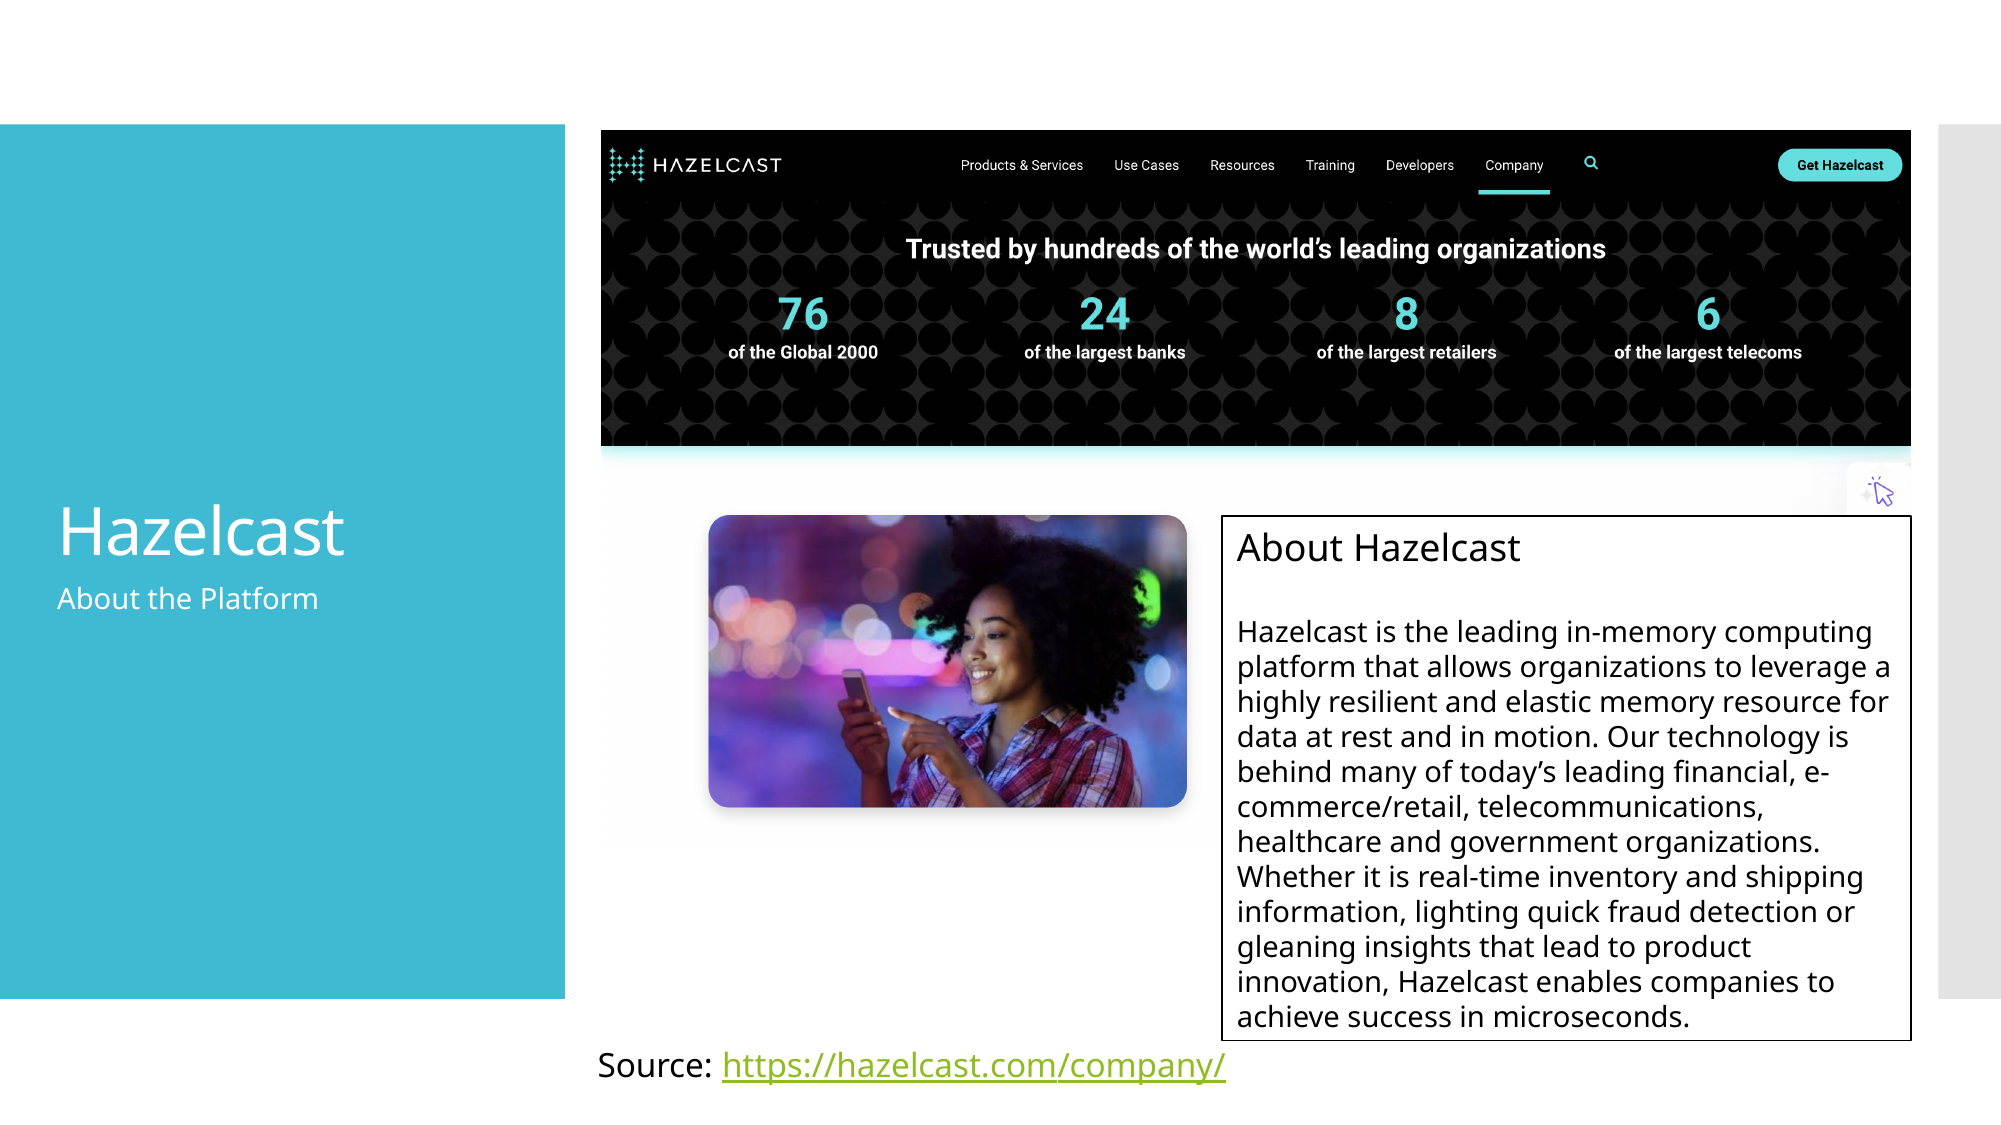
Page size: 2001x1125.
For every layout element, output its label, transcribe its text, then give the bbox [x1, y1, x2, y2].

text_box About Hazelcast Hazelcast is the leading in-memory computing platform that allows organizations to leverage a highly resilient and elastic memory resource for data at rest and in motion. Our technology is behind many of today’s leading financial, e-commerce/retail, telecommunications, healthcare and government organizations. Whether it is real-time inventory and shipping information, lighting quick fraud detection or gleaning insights that lead to product innovation, Hazelcast enables companies to achieve success in microseconds. [1221, 847, 1912, 1041]
title Hazelcast [41, 187, 507, 573]
text_box Source: https://hazelcast.com/company/ [582, 1037, 1241, 1098]
list About the Platform [41, 573, 507, 955]
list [601, 130, 1912, 847]
